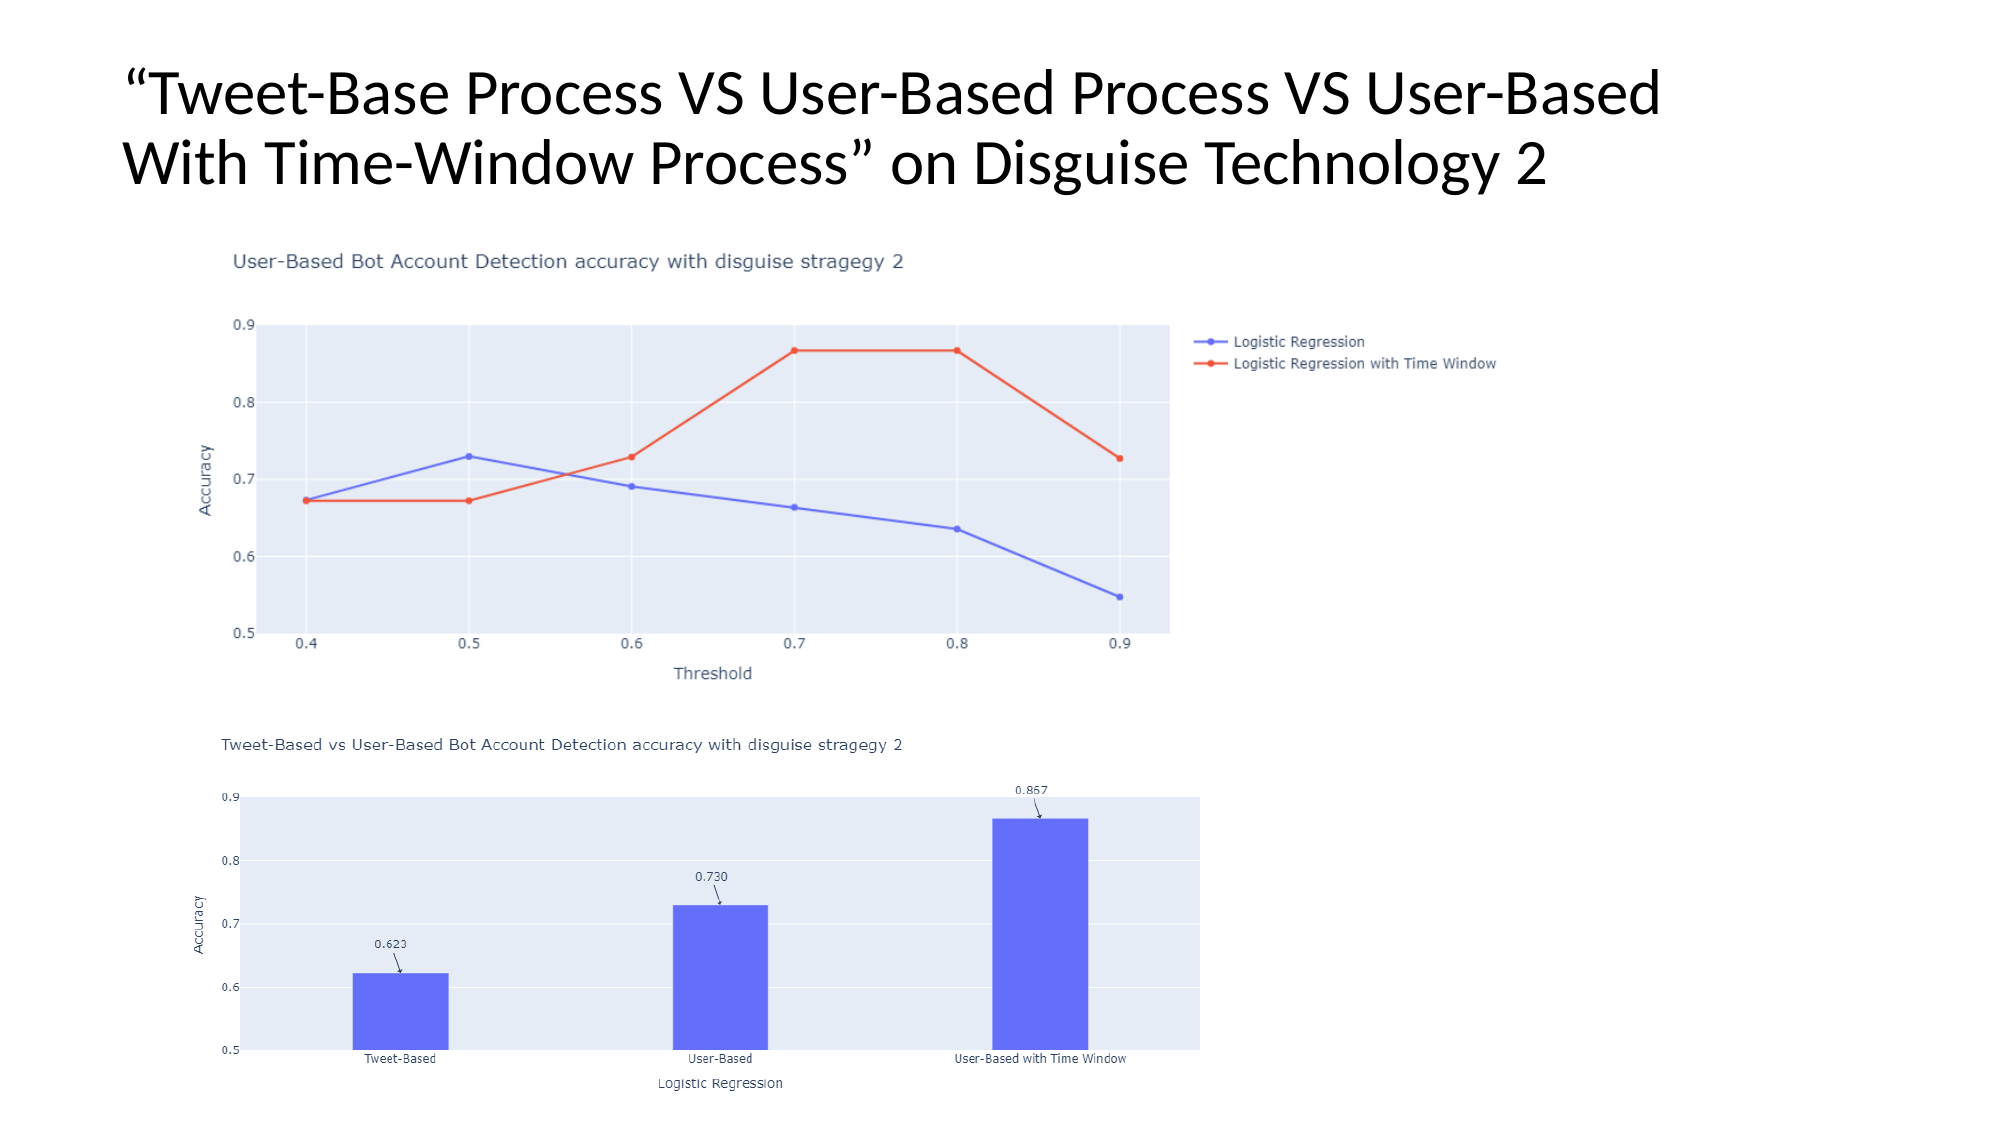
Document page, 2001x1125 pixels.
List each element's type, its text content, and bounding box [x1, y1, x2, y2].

picture [164, 210, 1518, 1125]
title “Tweet-Base Process VS User-Based Process VS User-Based With Time-Window Process” on Disguise Technology 2 [107, 20, 1833, 238]
